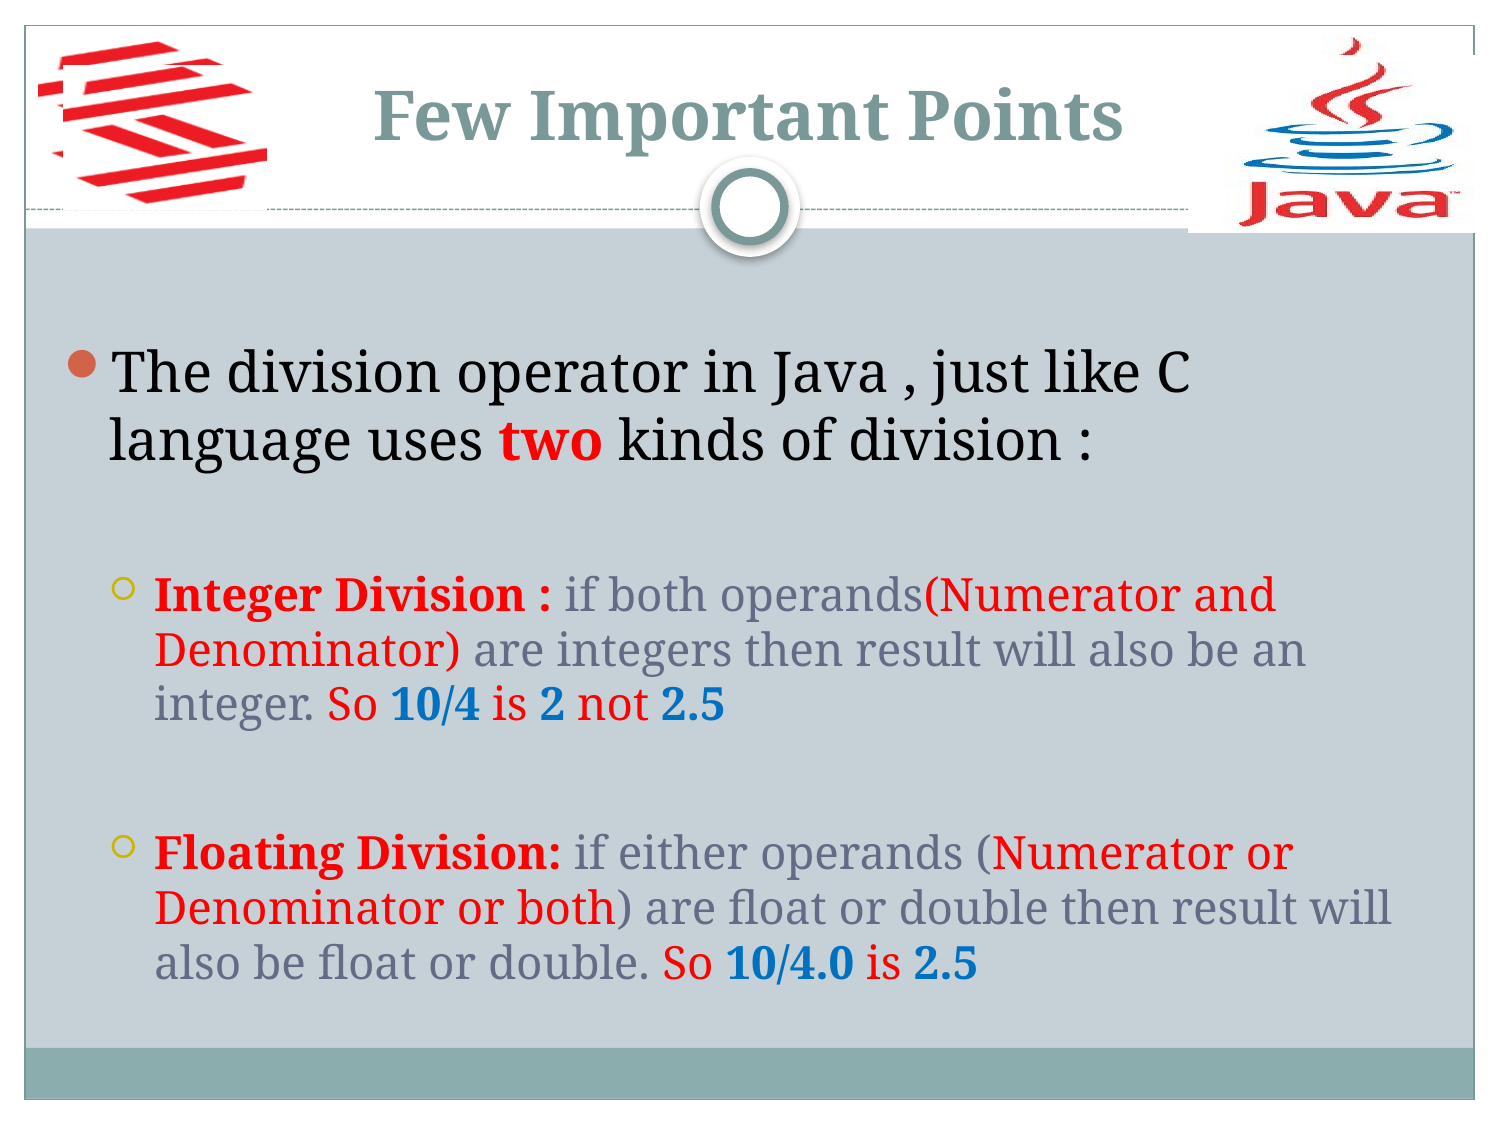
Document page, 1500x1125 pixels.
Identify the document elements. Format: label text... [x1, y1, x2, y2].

list The division operator in Java , just like C language uses two kinds of division : Integer Division : if both operands(Numerator and Denominator) are integers then result will also be an integer. So 10/4 is 2 not 2.5 Floating Division: if either operands (Numerator or Denominator or both) are float or double then result will also be float or double. So 10/4.0 is 2.5 [49, 250, 1445, 1001]
title Few Important Points [237, 37, 1157, 162]
picture [1163, 30, 1496, 234]
picture [37, 40, 268, 210]
